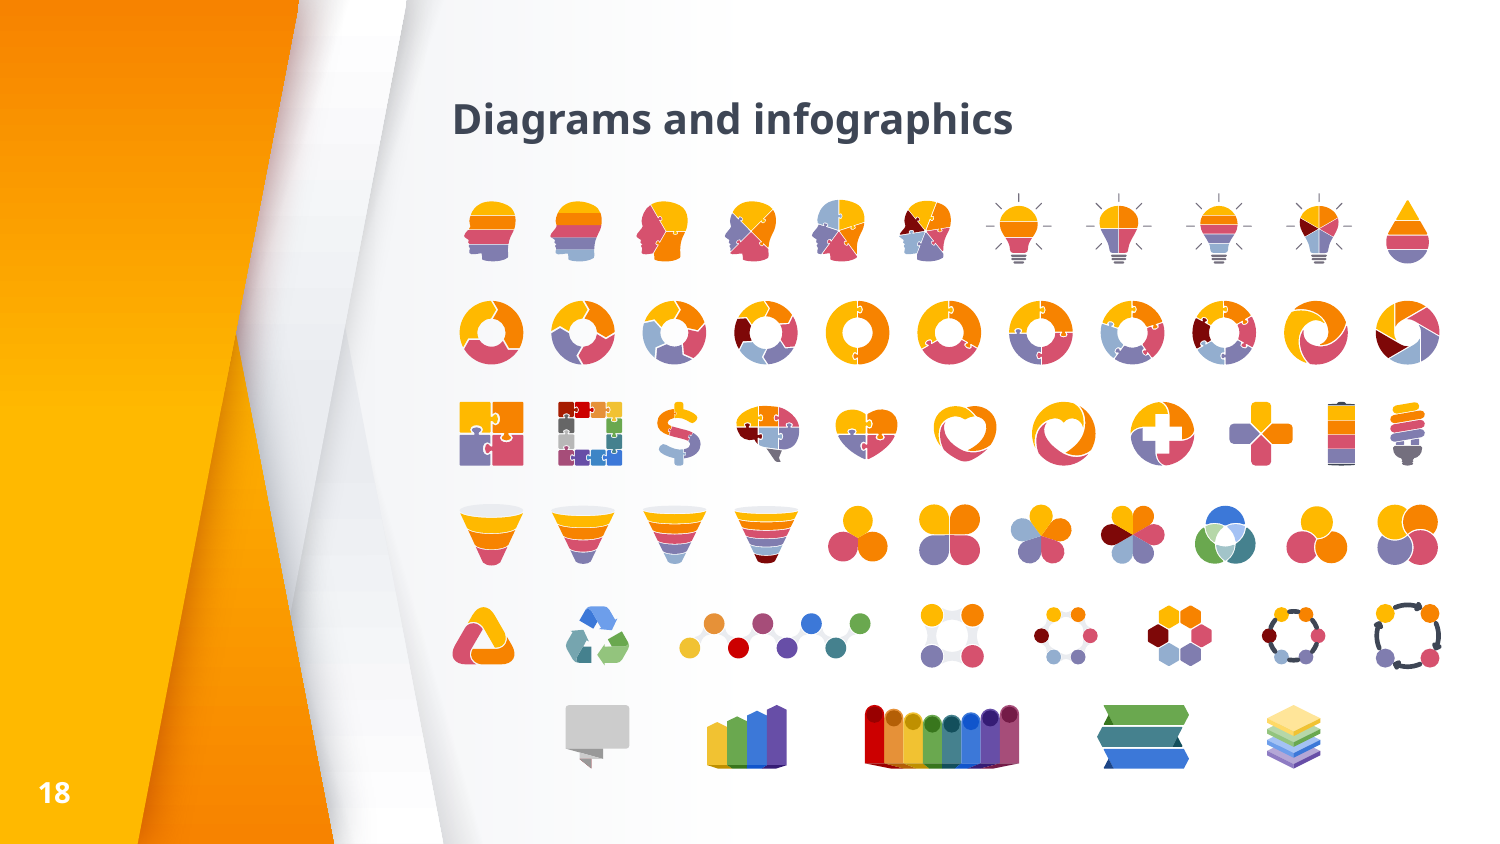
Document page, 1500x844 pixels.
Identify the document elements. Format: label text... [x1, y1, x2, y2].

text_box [864, 704, 1020, 769]
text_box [1375, 504, 1440, 566]
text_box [706, 704, 788, 769]
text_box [642, 300, 707, 365]
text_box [565, 704, 630, 769]
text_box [1389, 401, 1426, 466]
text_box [920, 603, 985, 668]
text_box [1266, 704, 1321, 769]
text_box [550, 199, 603, 264]
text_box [1031, 401, 1096, 466]
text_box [1283, 506, 1349, 564]
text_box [565, 606, 630, 666]
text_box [459, 401, 524, 466]
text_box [1229, 401, 1293, 466]
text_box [985, 193, 1052, 264]
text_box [550, 505, 616, 565]
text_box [825, 300, 890, 365]
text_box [917, 502, 982, 567]
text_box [1261, 606, 1326, 665]
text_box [1085, 193, 1153, 264]
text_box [1130, 401, 1195, 466]
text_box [811, 199, 866, 264]
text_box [1375, 300, 1440, 365]
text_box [451, 606, 516, 665]
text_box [635, 199, 691, 264]
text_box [898, 199, 952, 264]
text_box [733, 300, 798, 365]
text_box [1100, 503, 1165, 566]
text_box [1147, 605, 1212, 667]
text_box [1192, 300, 1257, 365]
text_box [459, 300, 524, 365]
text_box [1283, 300, 1349, 365]
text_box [1185, 193, 1253, 264]
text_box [825, 505, 890, 564]
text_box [834, 407, 899, 460]
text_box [735, 405, 800, 463]
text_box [1096, 704, 1190, 769]
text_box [1375, 603, 1440, 668]
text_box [657, 401, 701, 466]
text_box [724, 199, 778, 264]
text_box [1327, 401, 1356, 466]
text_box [679, 613, 871, 659]
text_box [734, 505, 799, 564]
title Diagrams and infographics [451, 92, 1360, 144]
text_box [459, 503, 524, 566]
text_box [1100, 300, 1165, 365]
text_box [558, 401, 623, 466]
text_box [551, 300, 615, 365]
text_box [917, 300, 982, 365]
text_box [1385, 199, 1430, 264]
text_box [1008, 300, 1073, 365]
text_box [1192, 505, 1257, 564]
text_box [933, 405, 998, 462]
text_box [642, 505, 707, 565]
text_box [1285, 193, 1353, 264]
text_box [1009, 504, 1074, 566]
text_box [463, 199, 517, 264]
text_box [1033, 606, 1098, 665]
slide_number 18 [37, 774, 99, 816]
